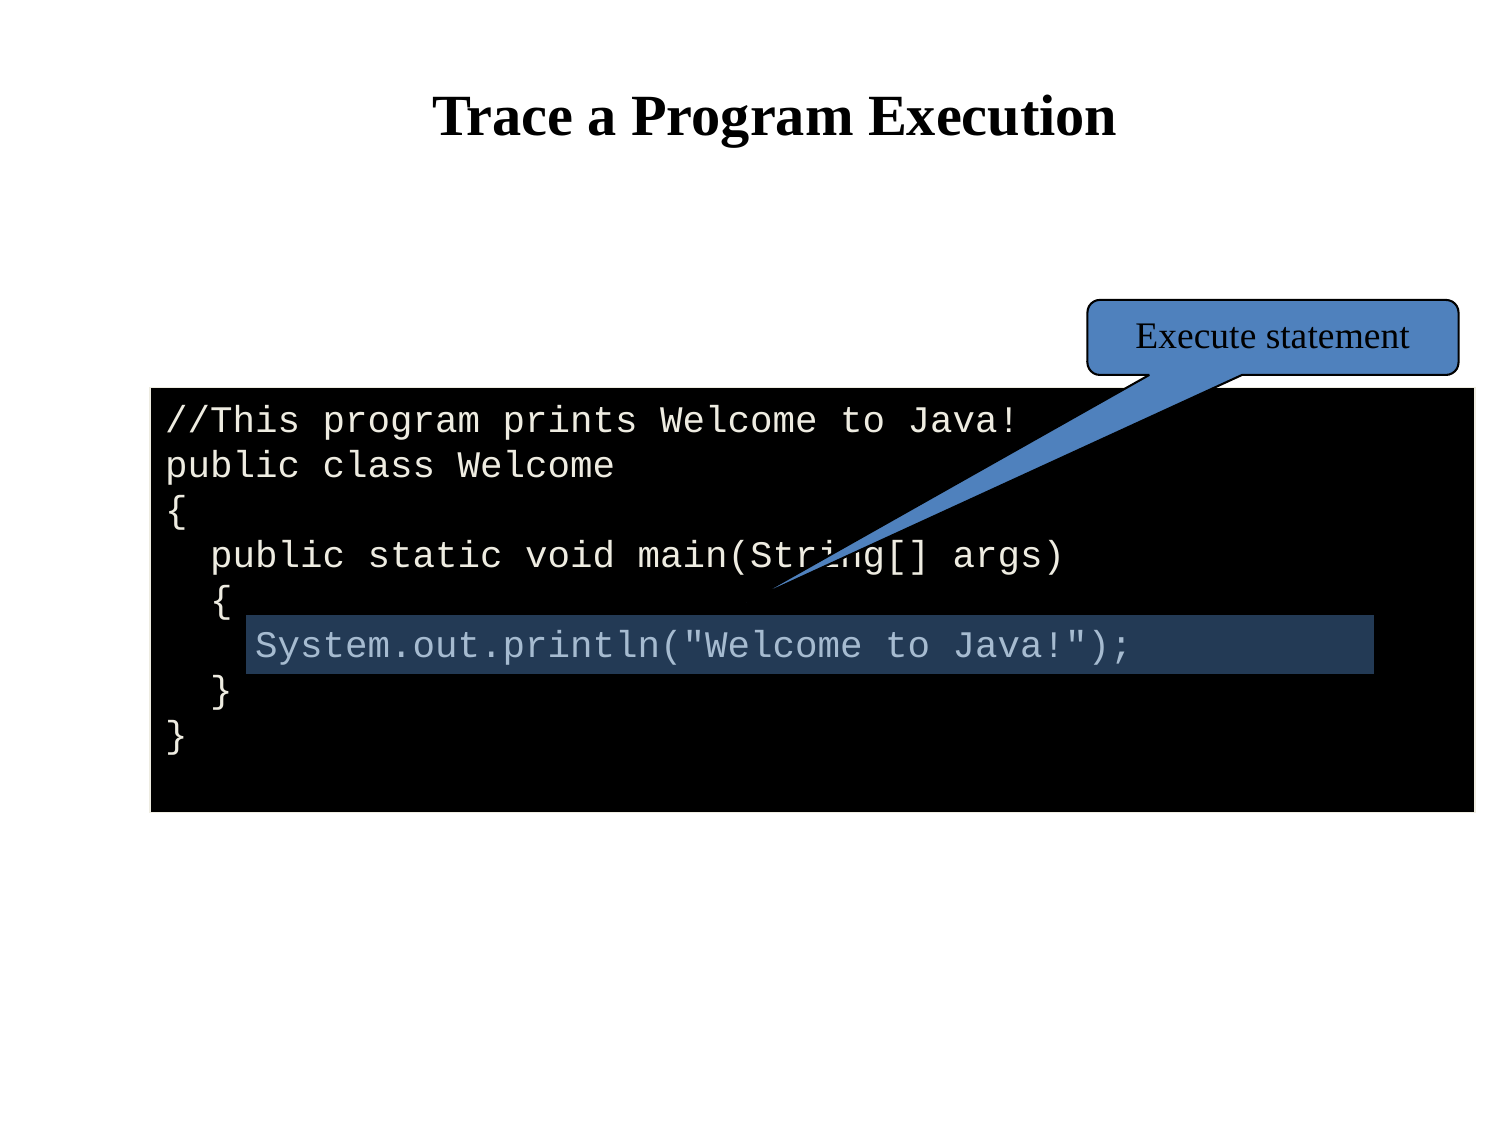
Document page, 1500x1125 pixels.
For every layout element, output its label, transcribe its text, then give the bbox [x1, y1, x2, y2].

title Trace a Program Execution [99, 62, 1450, 175]
text_box [244, 613, 1375, 675]
text_box //This program prints Welcome to Java! public class Welcome { public static void main(String[] args) { System.out.println("Welcome to Java!"); } } [150, 387, 1475, 813]
text_box Execute statement [746, 299, 1459, 603]
